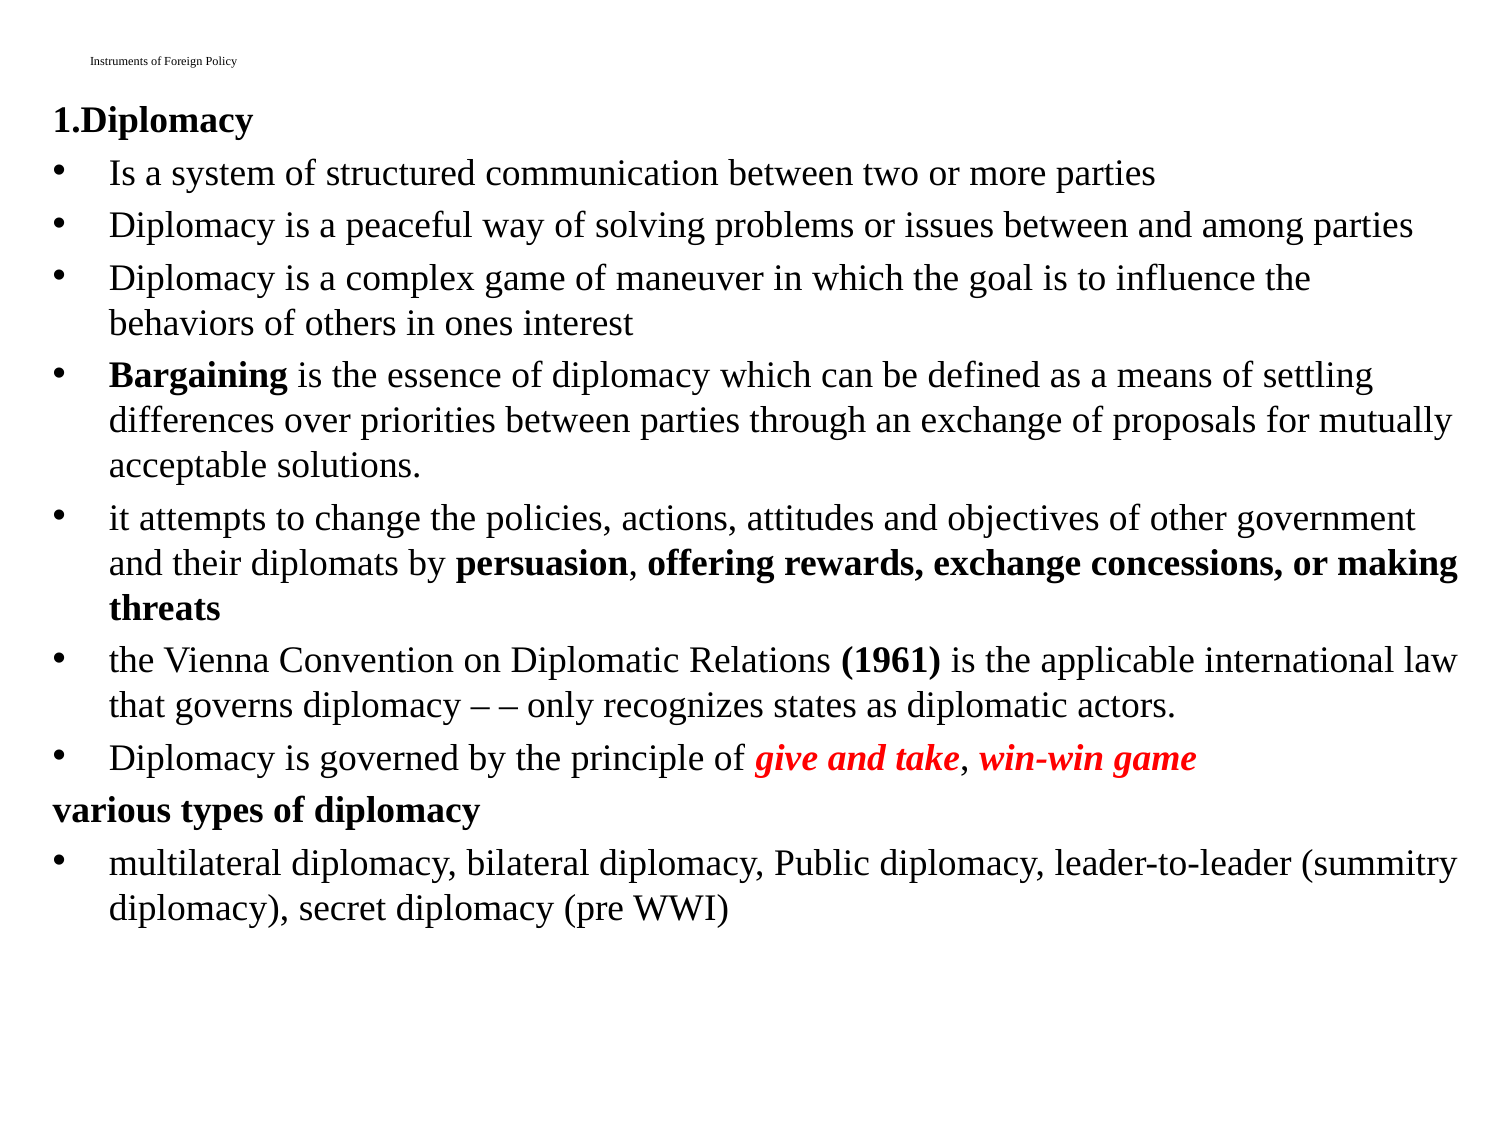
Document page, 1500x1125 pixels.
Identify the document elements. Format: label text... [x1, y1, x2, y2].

title Instruments of Foreign Policy [75, 45, 1425, 75]
list 1.Diplomacy Is a system of structured communication between two or more parties Diplomacy is a peaceful way of solving problems or issues between and among parties Diplomacy is a complex game of maneuver in which the goal is to influence the behaviors of others in ones interest Bargaining is the essence of diplomacy which can be defined as a means of settling differences over priorities between parties through an exchange of proposals for mutually acceptable solutions. it attempts to change the policies, actions, attitudes and objectives of other government and their diplomats by persuasion, offering rewards, exchange concessions, or making threats the Vienna Convention on Diplomatic Relations (1961) is the applicable international law that governs diplomacy – – only recognizes states as diplomatic actors. Diplomacy is governed by the principle of give and take, win-win game various types of diplomacy multilateral diplomacy, bilateral diplomacy, Public diplomacy, leader-to-leader (summitry diplomacy), secret diplomacy (pre WWI) [37, 87, 1475, 1005]
